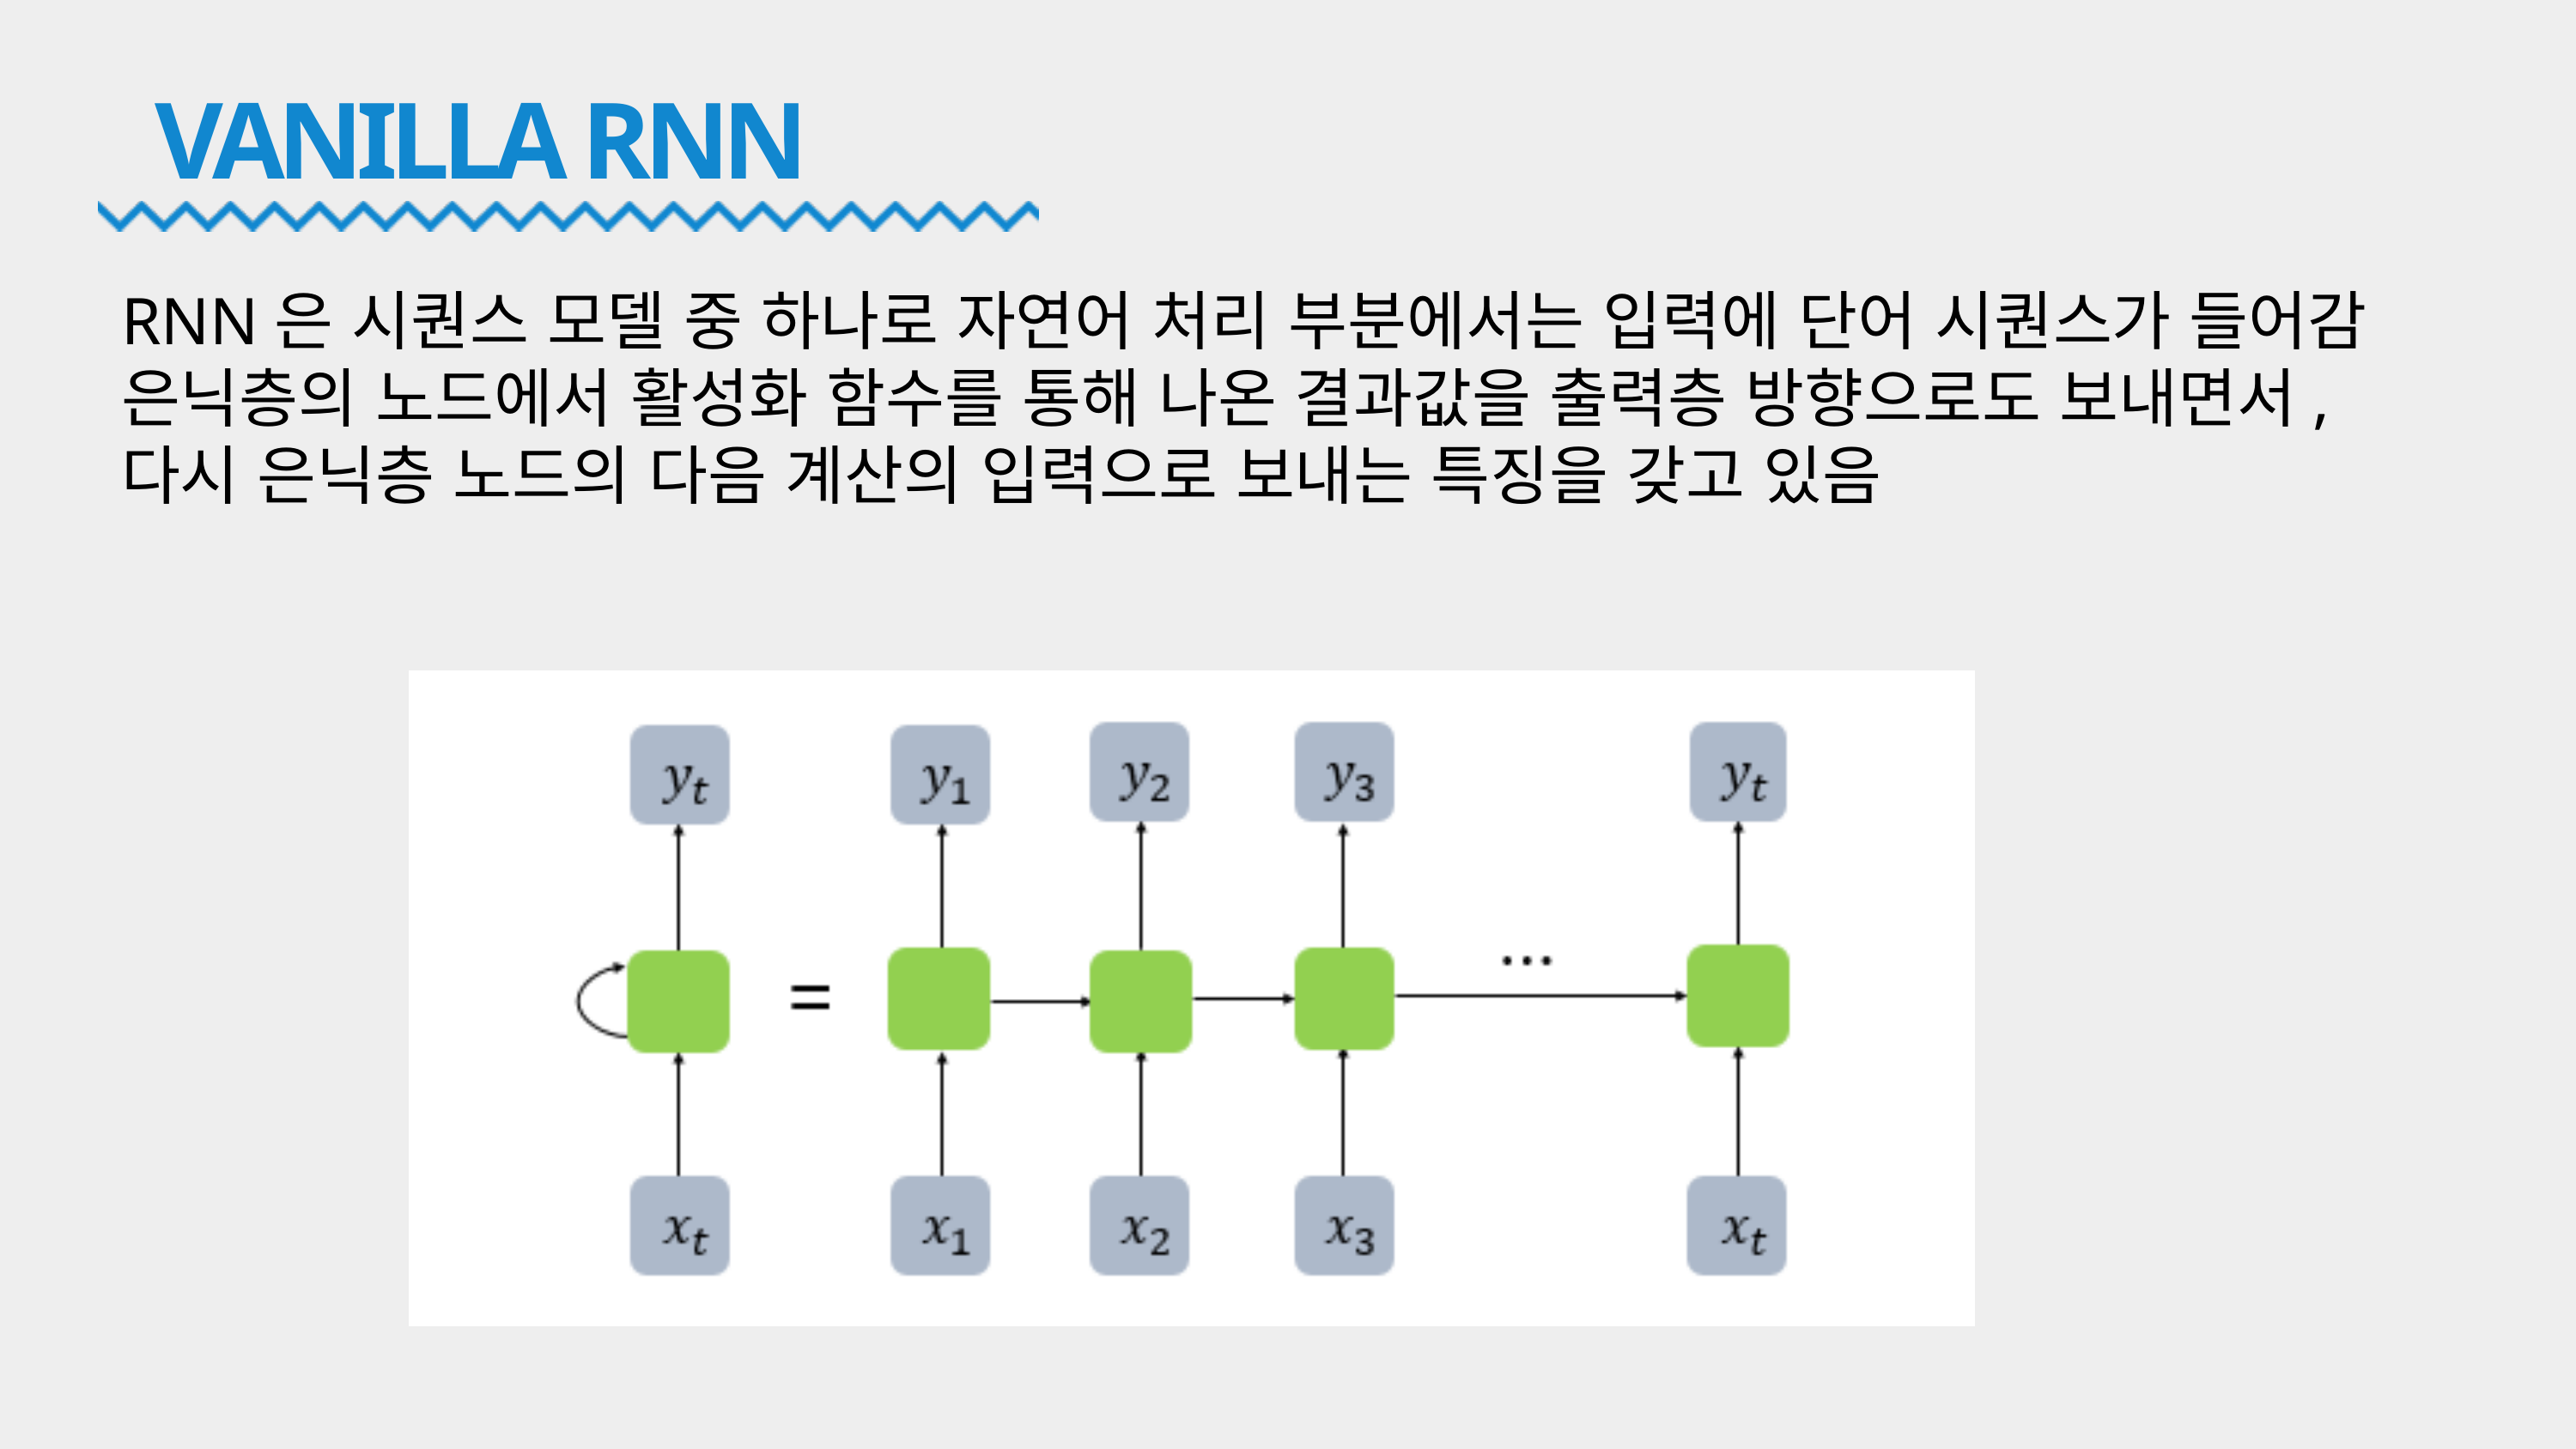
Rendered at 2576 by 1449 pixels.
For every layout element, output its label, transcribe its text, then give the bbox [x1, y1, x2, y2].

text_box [98, 201, 1039, 232]
text_box RNN은 시퀀스 모델 중 하나로 자연어 처리 부분에서는 입력에 단어 시퀀스가 들어감 은닉층의 노드에서 활성화 함수를 통해 나온 결과값을 출력층 방향으로도 보내면서, 다시 은닉층 노드의 다음 계산의 입력으로 보내는 특징을 갖고 있음 [108, 273, 2459, 530]
picture [409, 670, 1975, 1326]
text_box VANILLA RNN [142, 57, 999, 199]
